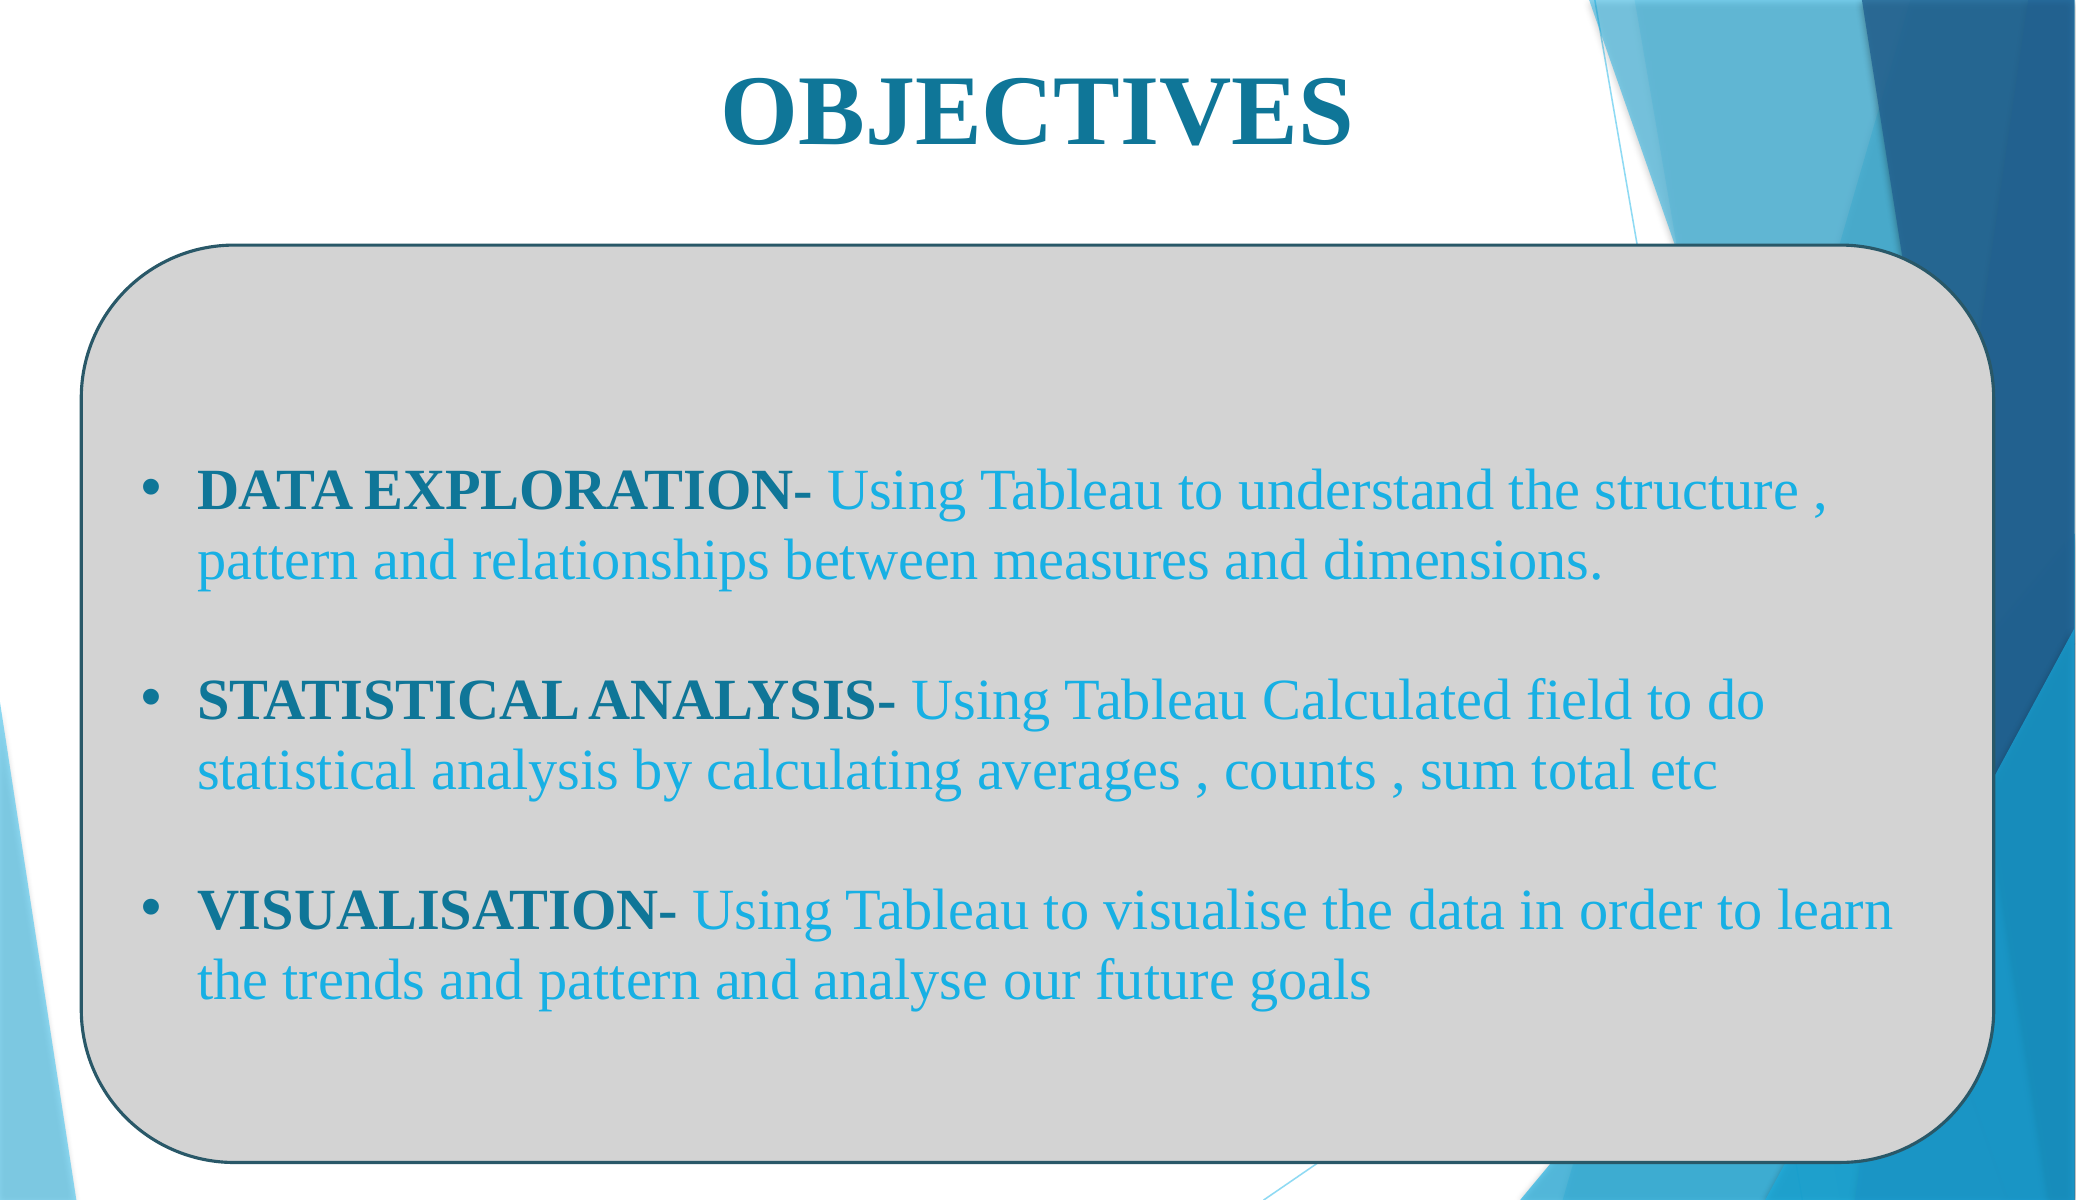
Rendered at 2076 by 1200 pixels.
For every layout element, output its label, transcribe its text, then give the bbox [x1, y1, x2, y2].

text_box OBJECTIVES [542, 37, 1533, 173]
text_box DATA EXPLORATION- Using Tableau to understand the structure , pattern and relationships between measures and dimensions. STATISTICAL ANALYSIS- Using Tableau Calculated field to do statistical analysis by calculating averages , counts , sum total etc VISUALISATION- Using Tableau to visualise the data in order to learn the trends and pattern and analyse our future goals [79, 243, 1996, 1165]
